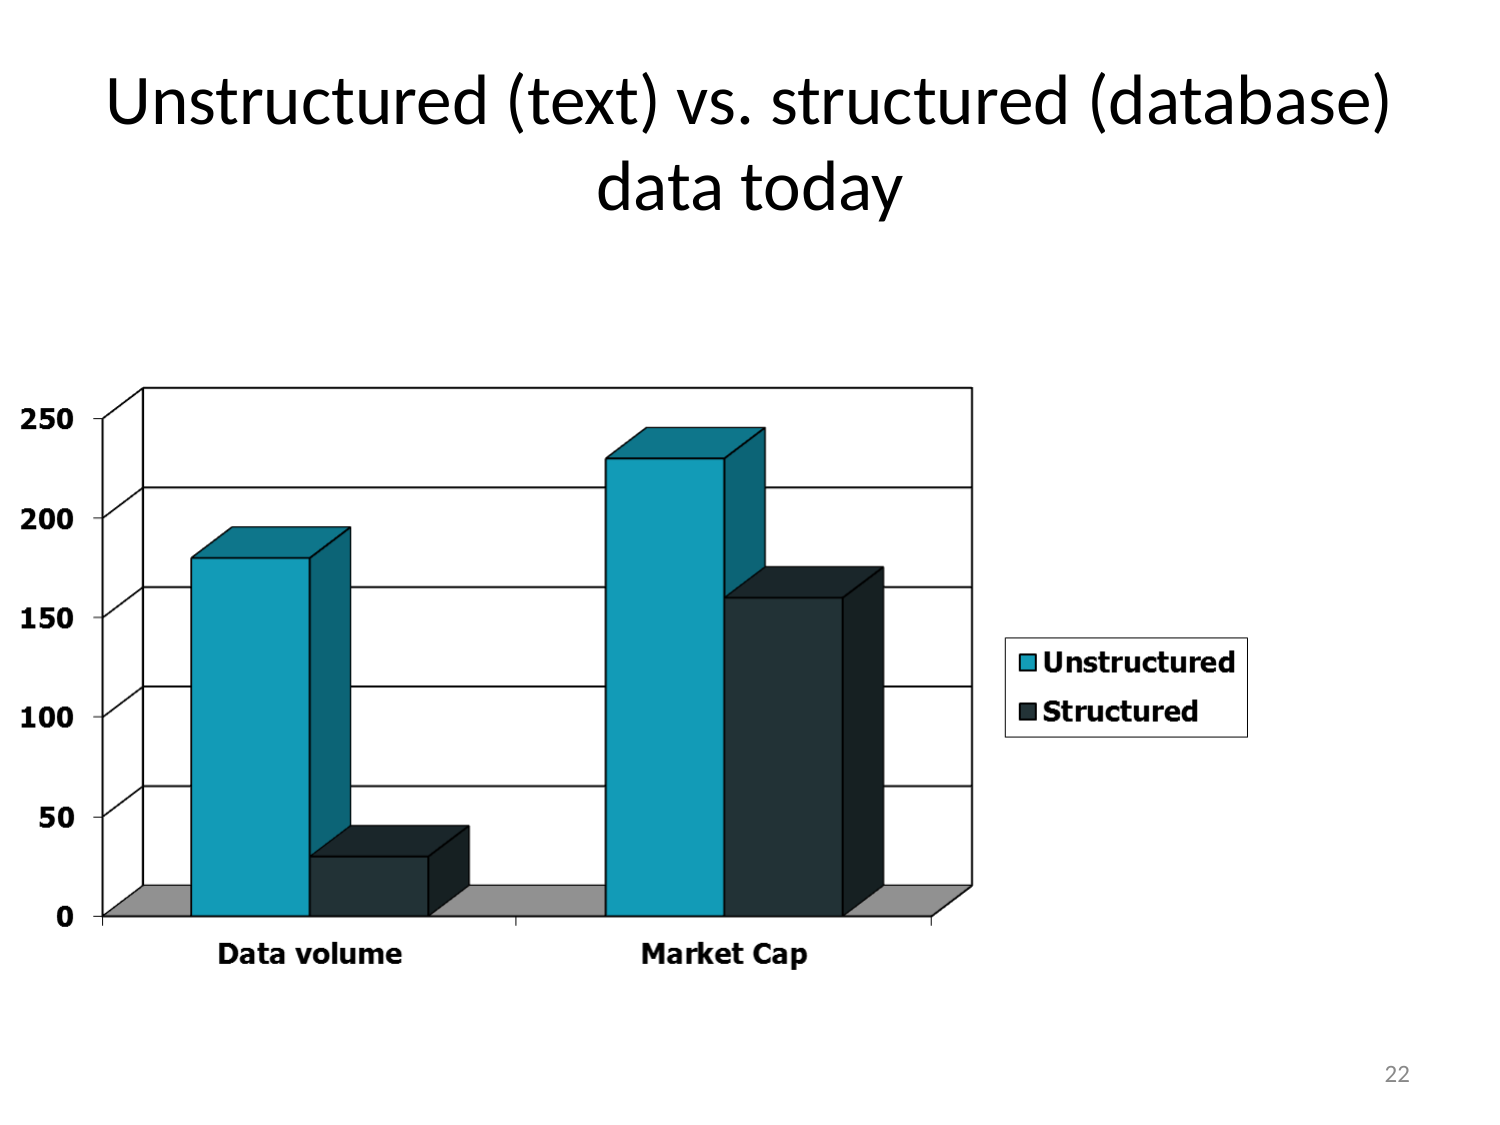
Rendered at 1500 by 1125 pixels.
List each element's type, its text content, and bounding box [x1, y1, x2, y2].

slide_number 22 [1074, 1042, 1425, 1103]
title Unstructured (text) vs. structured (database) data today [75, 45, 1425, 233]
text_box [0, 313, 1267, 1062]
